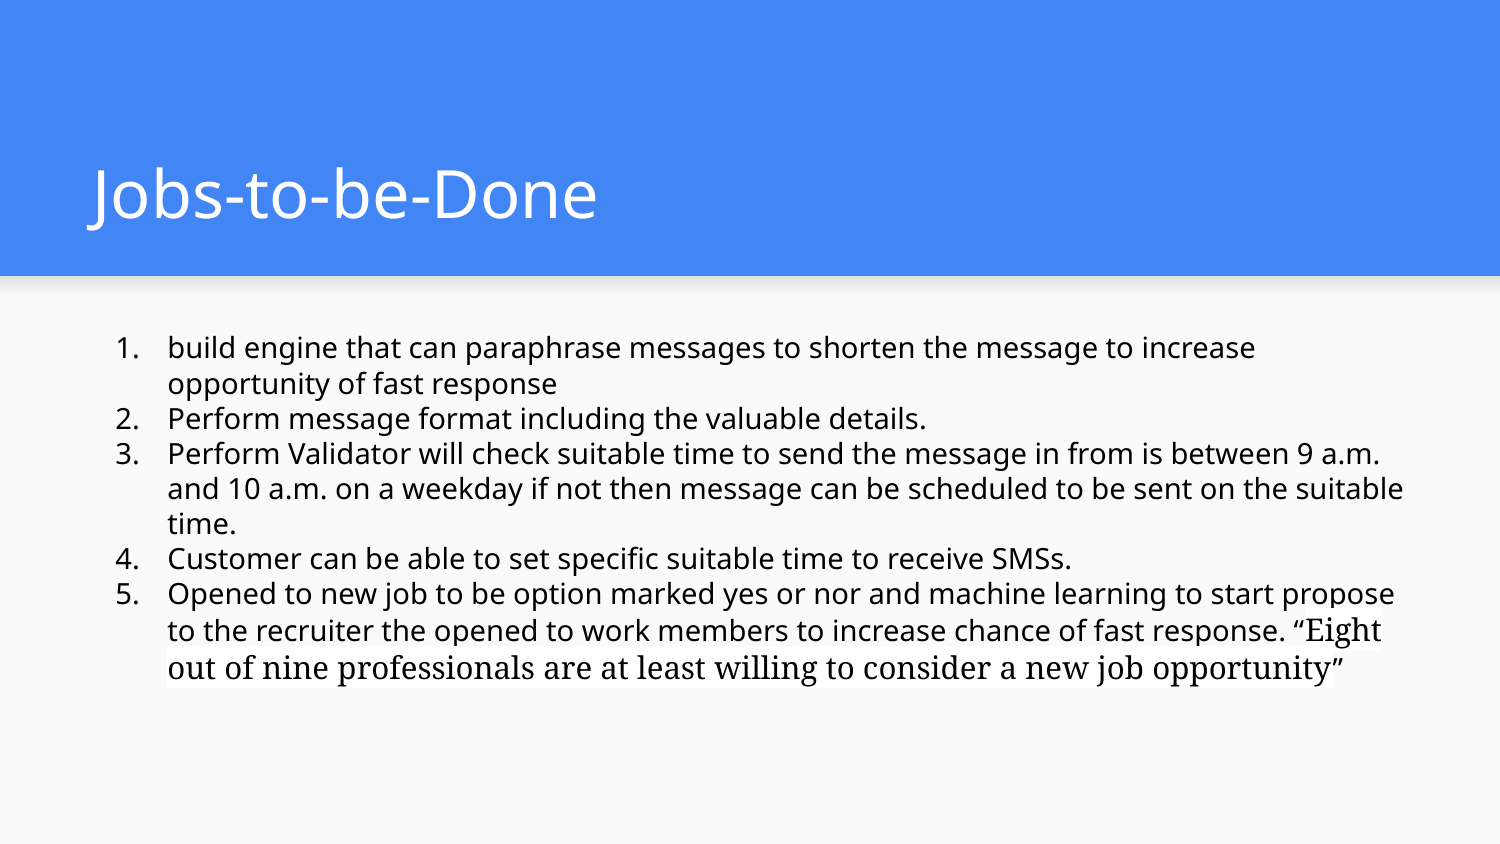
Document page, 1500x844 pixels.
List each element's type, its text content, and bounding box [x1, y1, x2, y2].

title Jobs-to-be-Done [77, 121, 1427, 248]
list build engine that can paraphrase messages to shorten the message to increase opportunity of fast response Perform message format including the valuable details. Perform Validator will check suitable time to send the message in from is between 9 a.m. and 10 a.m. on a weekday if not then message can be scheduled to be sent on the suitable time. Customer can be able to set specific suitable time to receive SMSs. Opened to new job to be option marked yes or nor and machine learning to start propose to the recruiter the opened to work members to increase chance of fast response. “Eight out of nine professionals are at least willing to consider a new job opportunity” [77, 314, 1427, 760]
